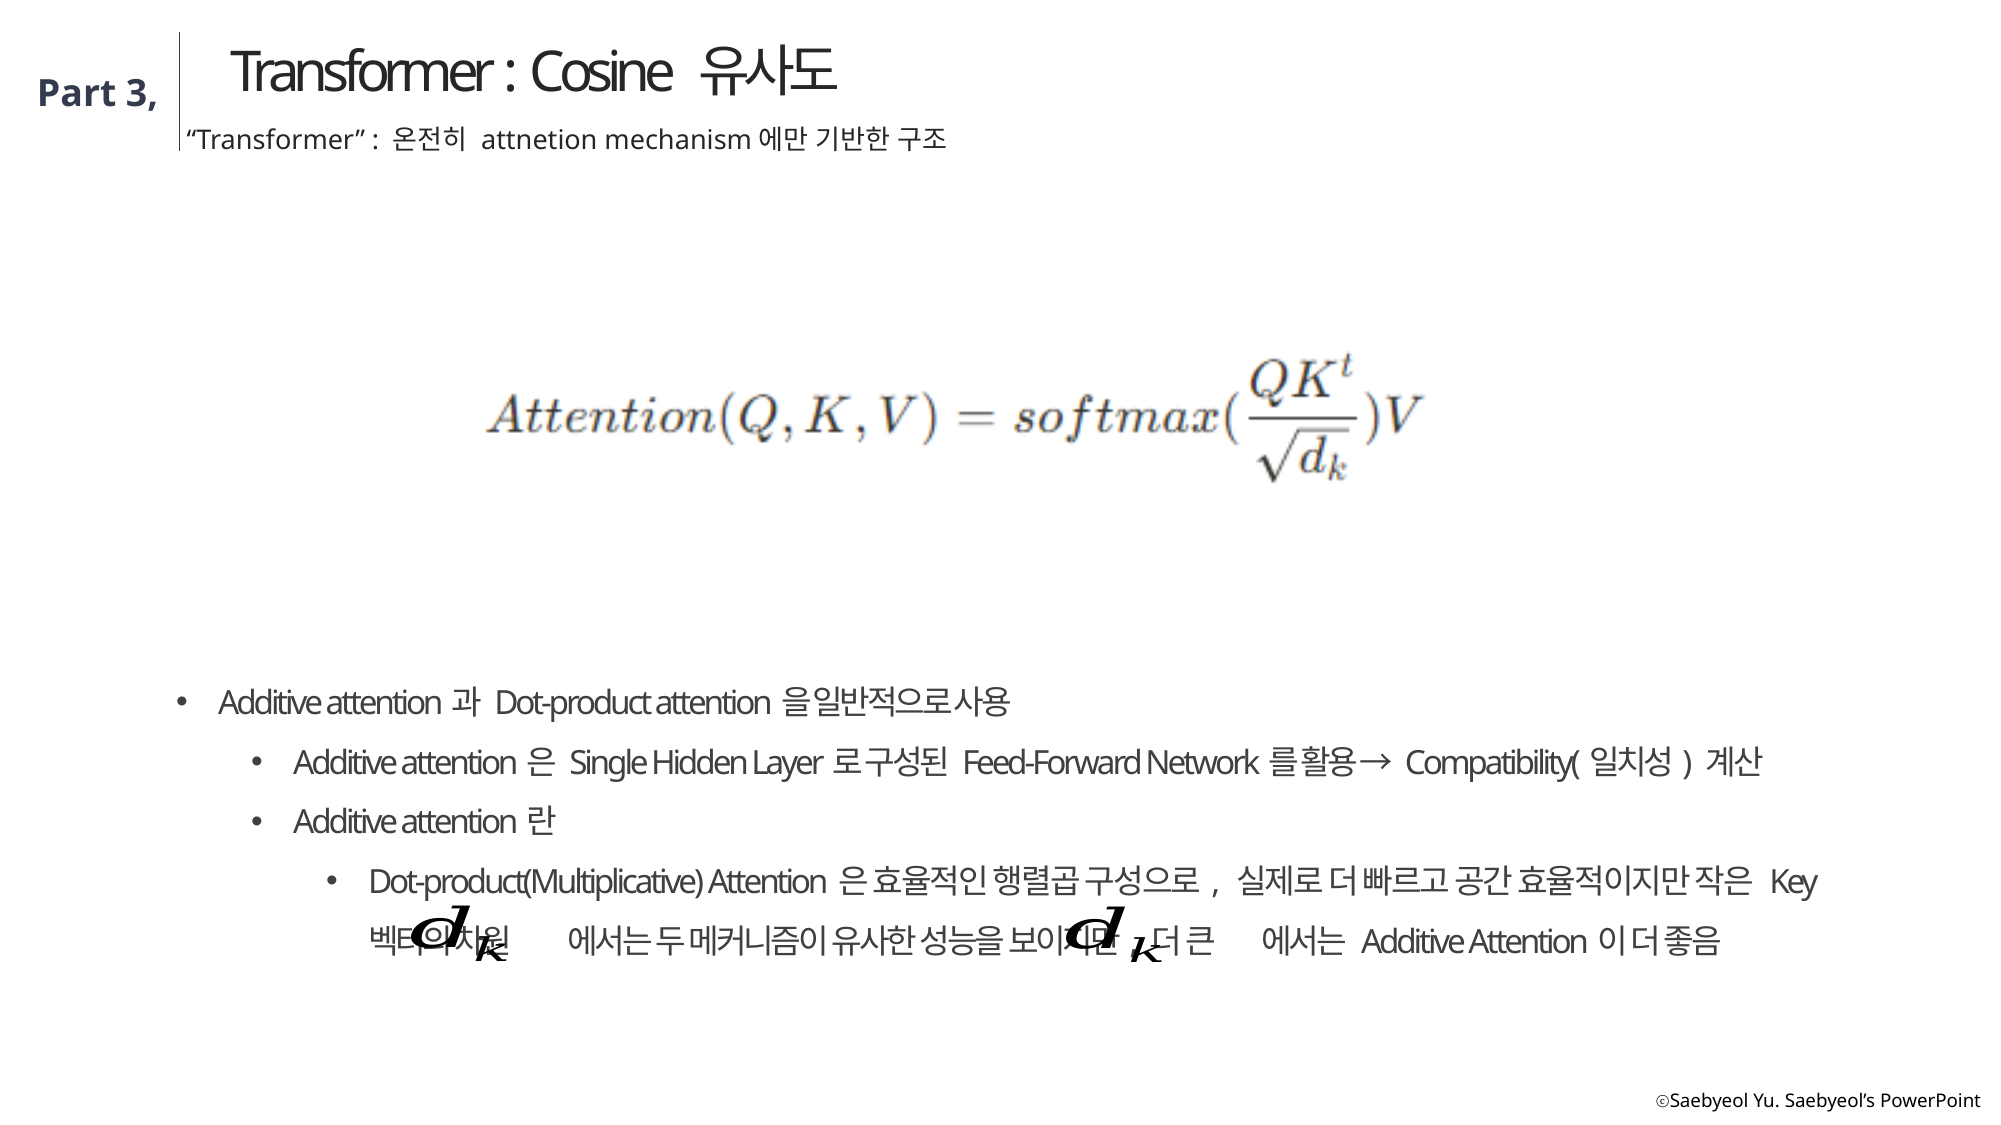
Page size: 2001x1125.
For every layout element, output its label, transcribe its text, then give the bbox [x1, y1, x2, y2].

text_box “Transformer” : 온전히 attnetion mechanism에만 기반한 구조 [171, 114, 962, 162]
text_box Additive attention과 Dot-product attention을 일반적으로 사용 Additive attention은 Single Hidden Layer로 구성된 Feed-Forward Network를 활용 → Compatibility(일치성) 계산 Additive attention란 Dot-product(Multiplicative) Attention은 효율적인 행렬곱 구성으로, 실제로 더 빠르고 공간 효율적이지만 작은 Key 벡터의 차원 에서는 두 메커니즘이 유사한 성능을 보이지만, 더 큰 에서는 Additive Attention이 더 좋음 [160, 653, 1831, 1088]
text_box Transformer : Cosine 유사도 [215, 27, 856, 111]
picture [472, 332, 1486, 511]
text_box Part 3, [22, 61, 179, 121]
